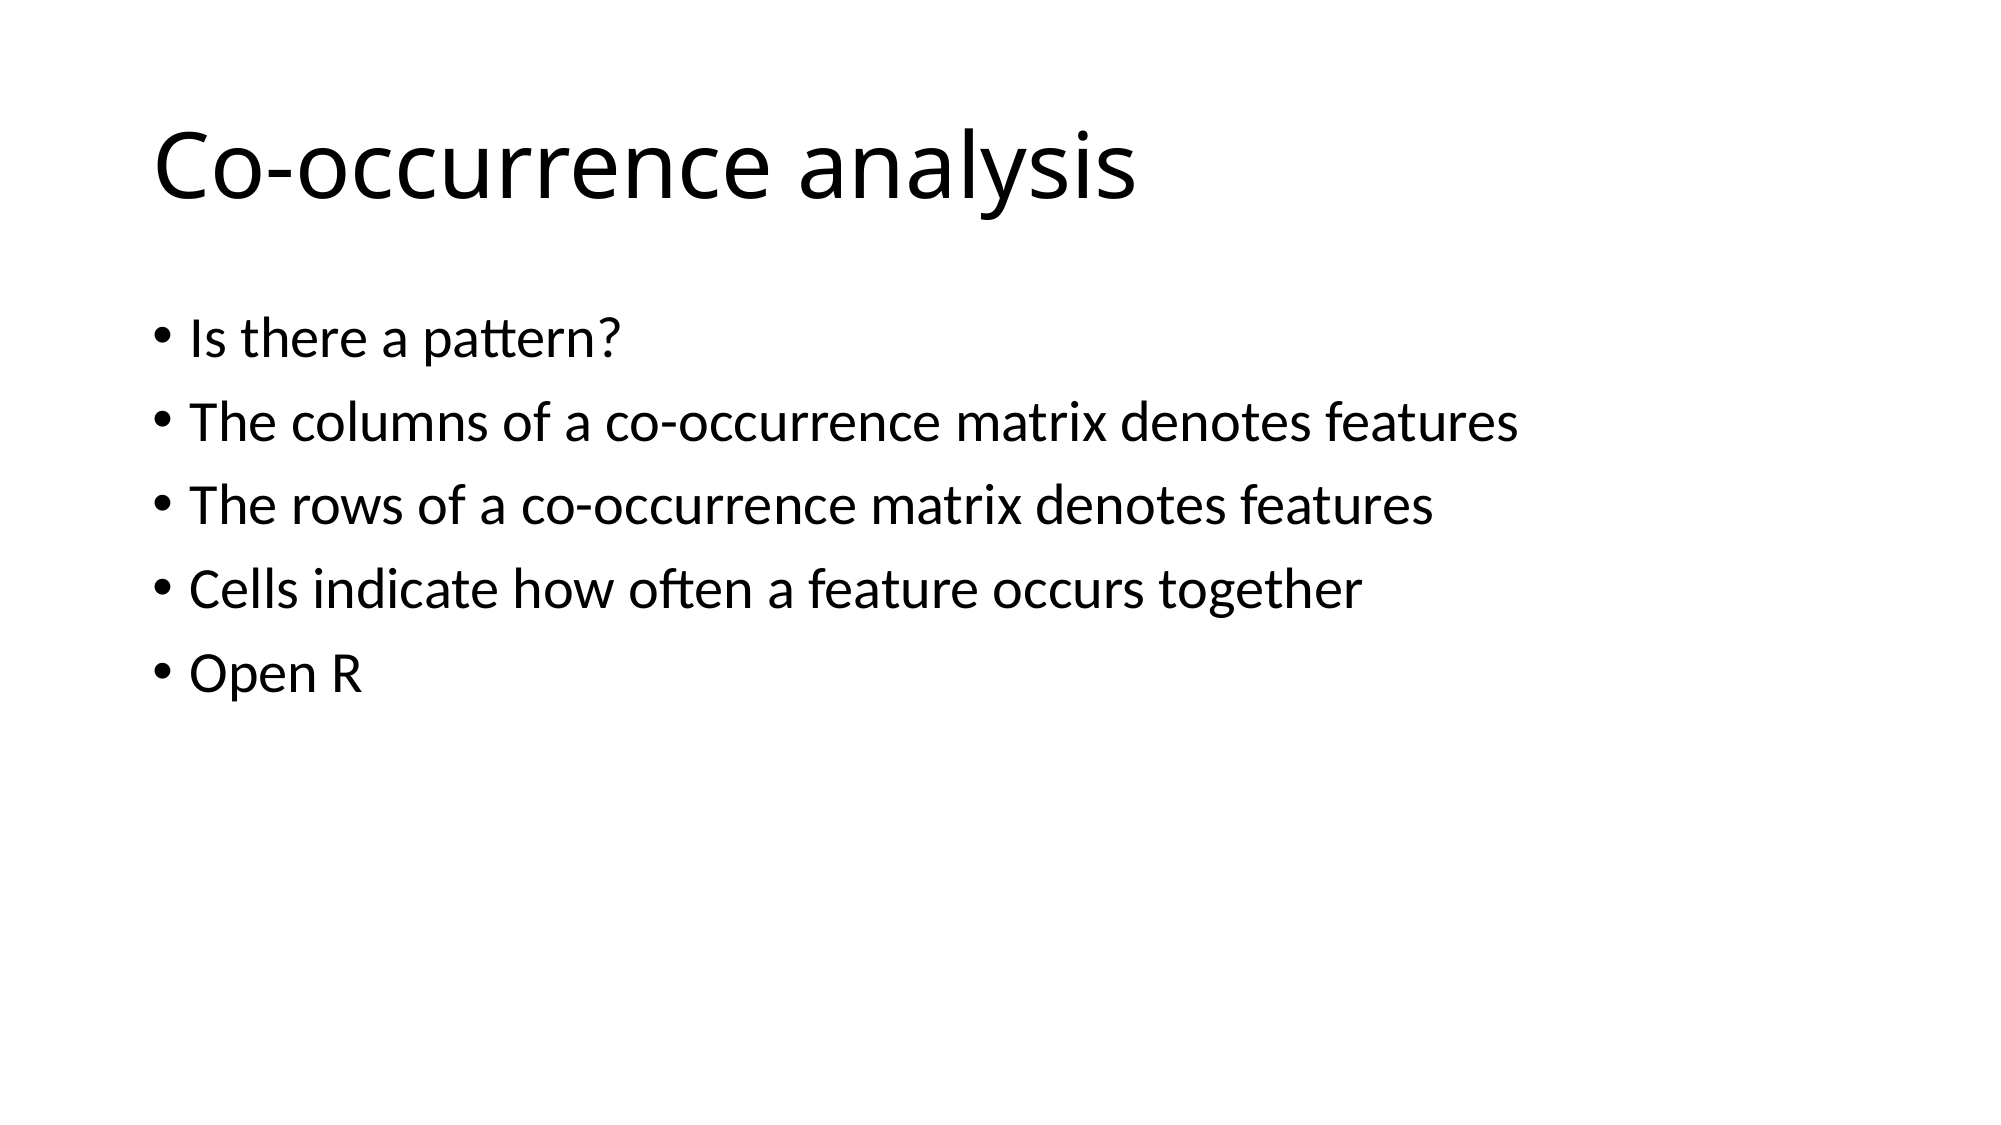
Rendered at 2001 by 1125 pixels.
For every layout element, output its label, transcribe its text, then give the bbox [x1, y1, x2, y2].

title Co-occurrence analysis [137, 59, 1863, 278]
list Is there a pattern? The columns of a co-occurrence matrix denotes features The rows of a co-occurrence matrix denotes features Cells indicate how often a feature occurs together Open R [137, 299, 1863, 1014]
